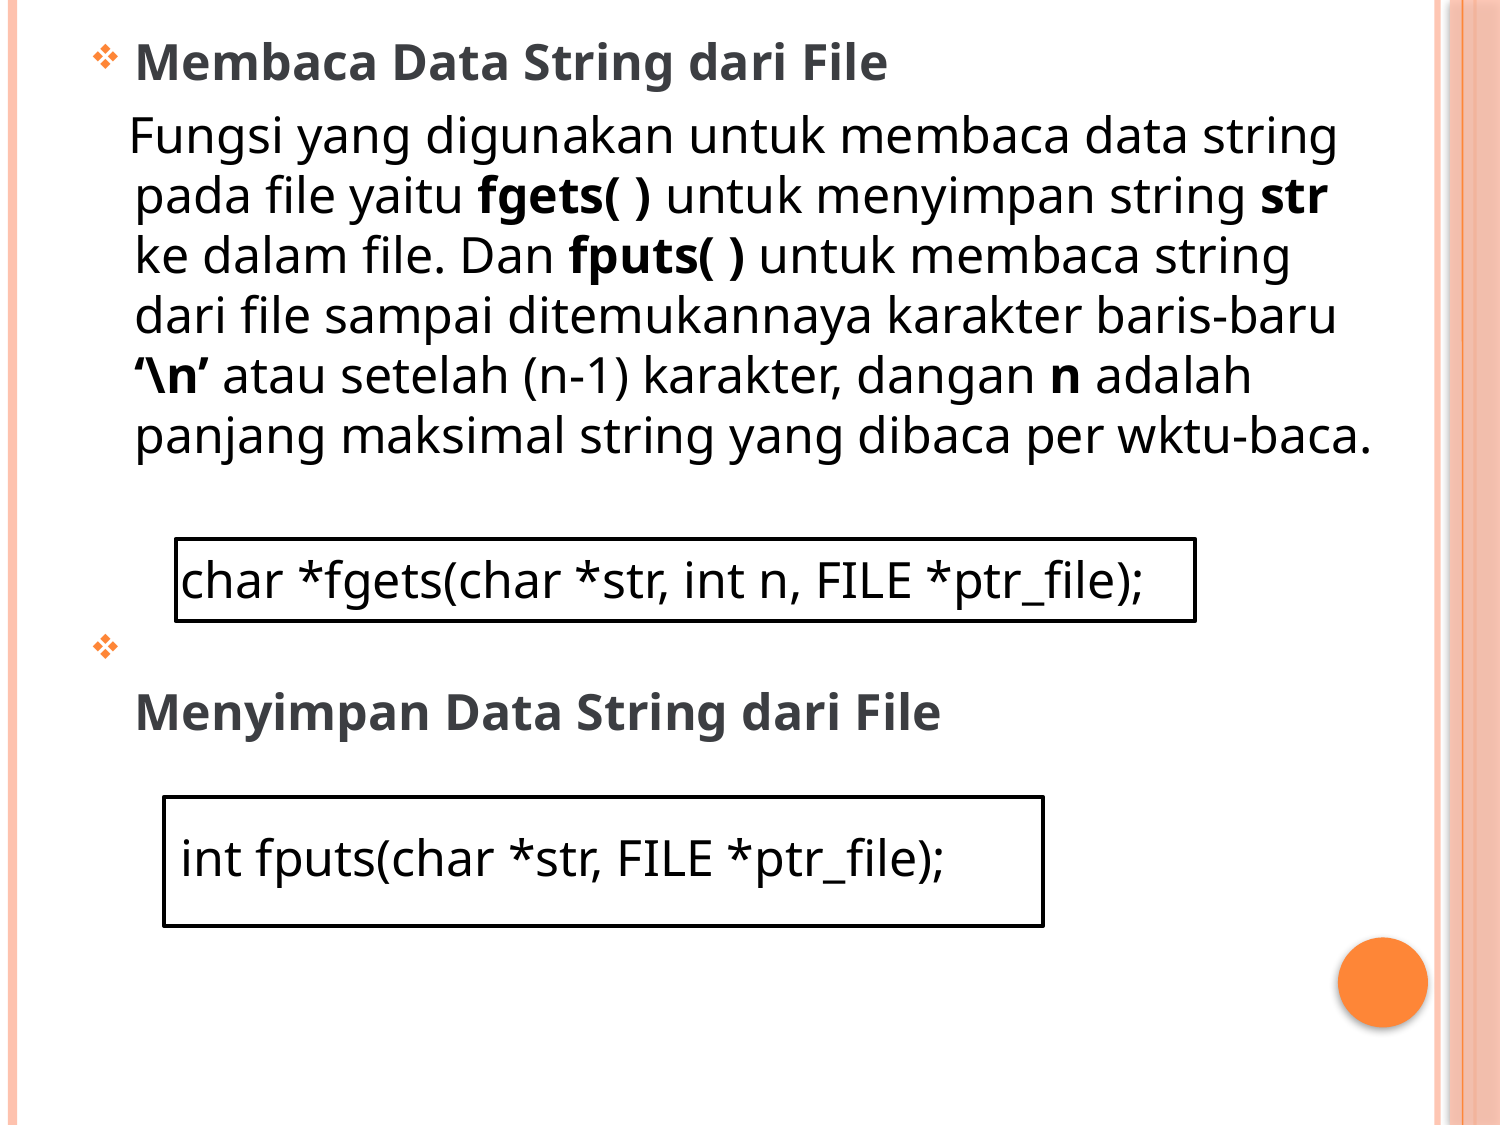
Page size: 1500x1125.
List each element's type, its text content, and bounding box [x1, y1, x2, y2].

text_box [162, 795, 1045, 928]
list Membaca Data String dari File Fungsi yang digunakan untuk membaca data string pada file yaitu fgets( ) untuk menyimpan string str ke dalam file. Dan fputs( ) untuk membaca string dari file sampai ditemukannaya karakter baris-baru ‘\n’ atau setelah (n-1) karakter, dangan n adalah panjang maksimal string yang dibaca per wktu-baca. char *fgets(char *str, int n, FILE *ptr_file); Menyimpan Data String dari File int fputs(char *str, FILE *ptr_file); [75, 23, 1395, 1090]
text_box [174, 537, 1197, 623]
